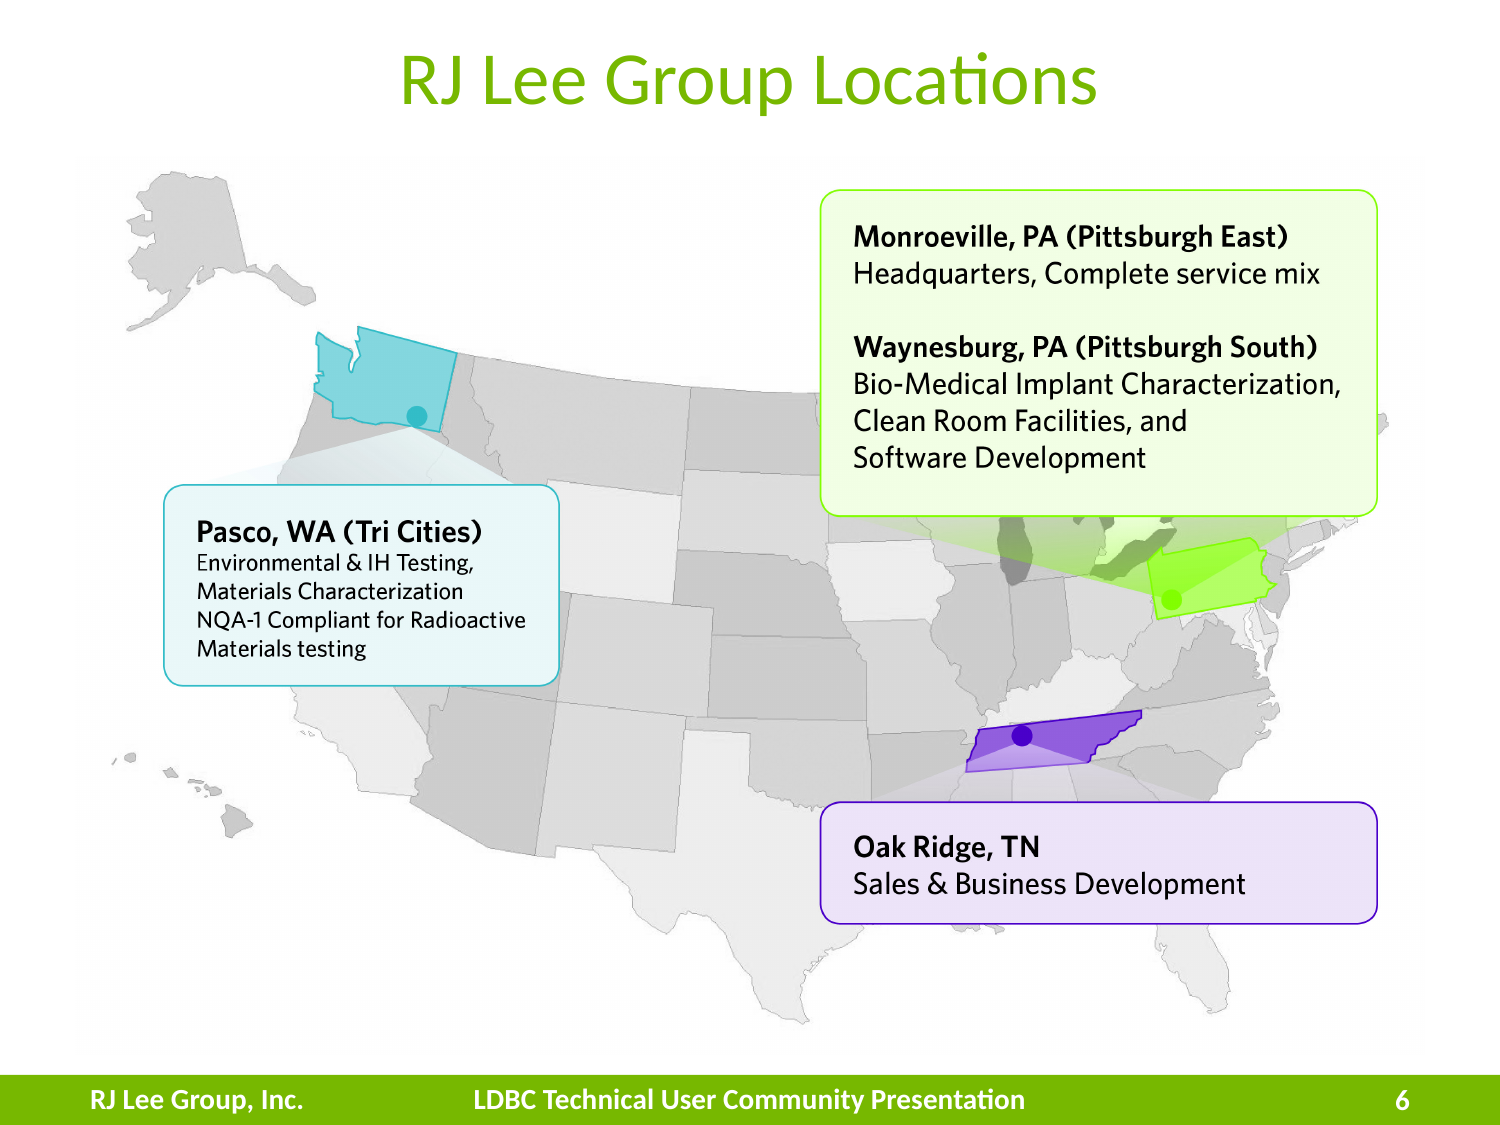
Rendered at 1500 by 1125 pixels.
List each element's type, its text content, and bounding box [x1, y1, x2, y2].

picture [0, 0, 1500, 1074]
slide_number 6 [1237, 1073, 1426, 1125]
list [74, 155, 1426, 1056]
slide_number RJ Lee Group, Inc. [74, 1072, 474, 1125]
footer LDBC Technical User Community Presentation [474, 1072, 1201, 1125]
title RJ Lee Group Locations [37, 0, 1463, 151]
